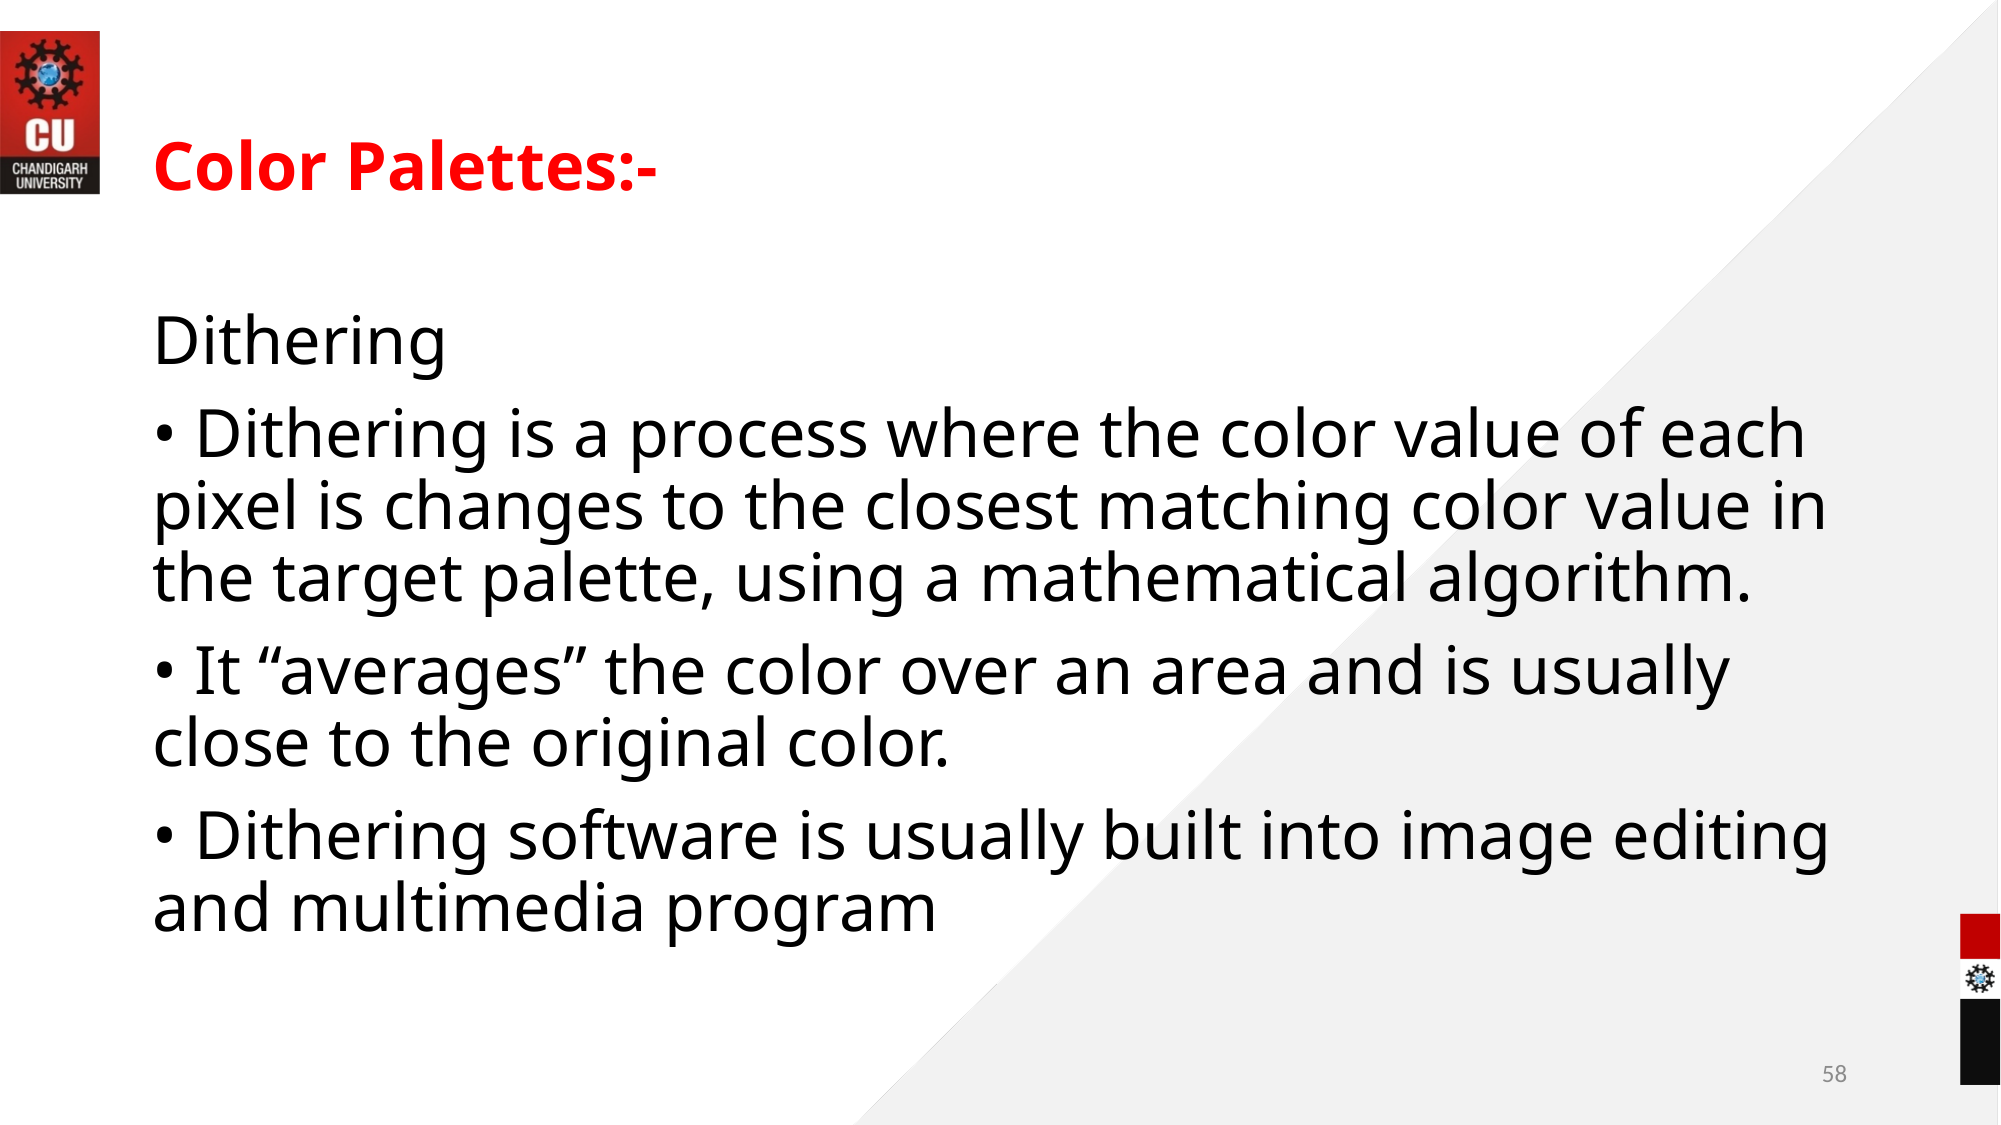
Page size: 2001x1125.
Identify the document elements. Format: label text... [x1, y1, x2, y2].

list Dithering • Dithering is a process where the color value of each pixel is changes to the closest matching color value in the target palette, using a mathematical algorithm. • It “averages” the color over an area and is usually close to the original color. • Dithering software is usually built into image editing and multimedia program [137, 299, 1863, 1014]
slide_number 58 [1412, 1042, 1863, 1103]
picture [0, 0, 2001, 1125]
title Color Palettes:- [137, 59, 1863, 278]
